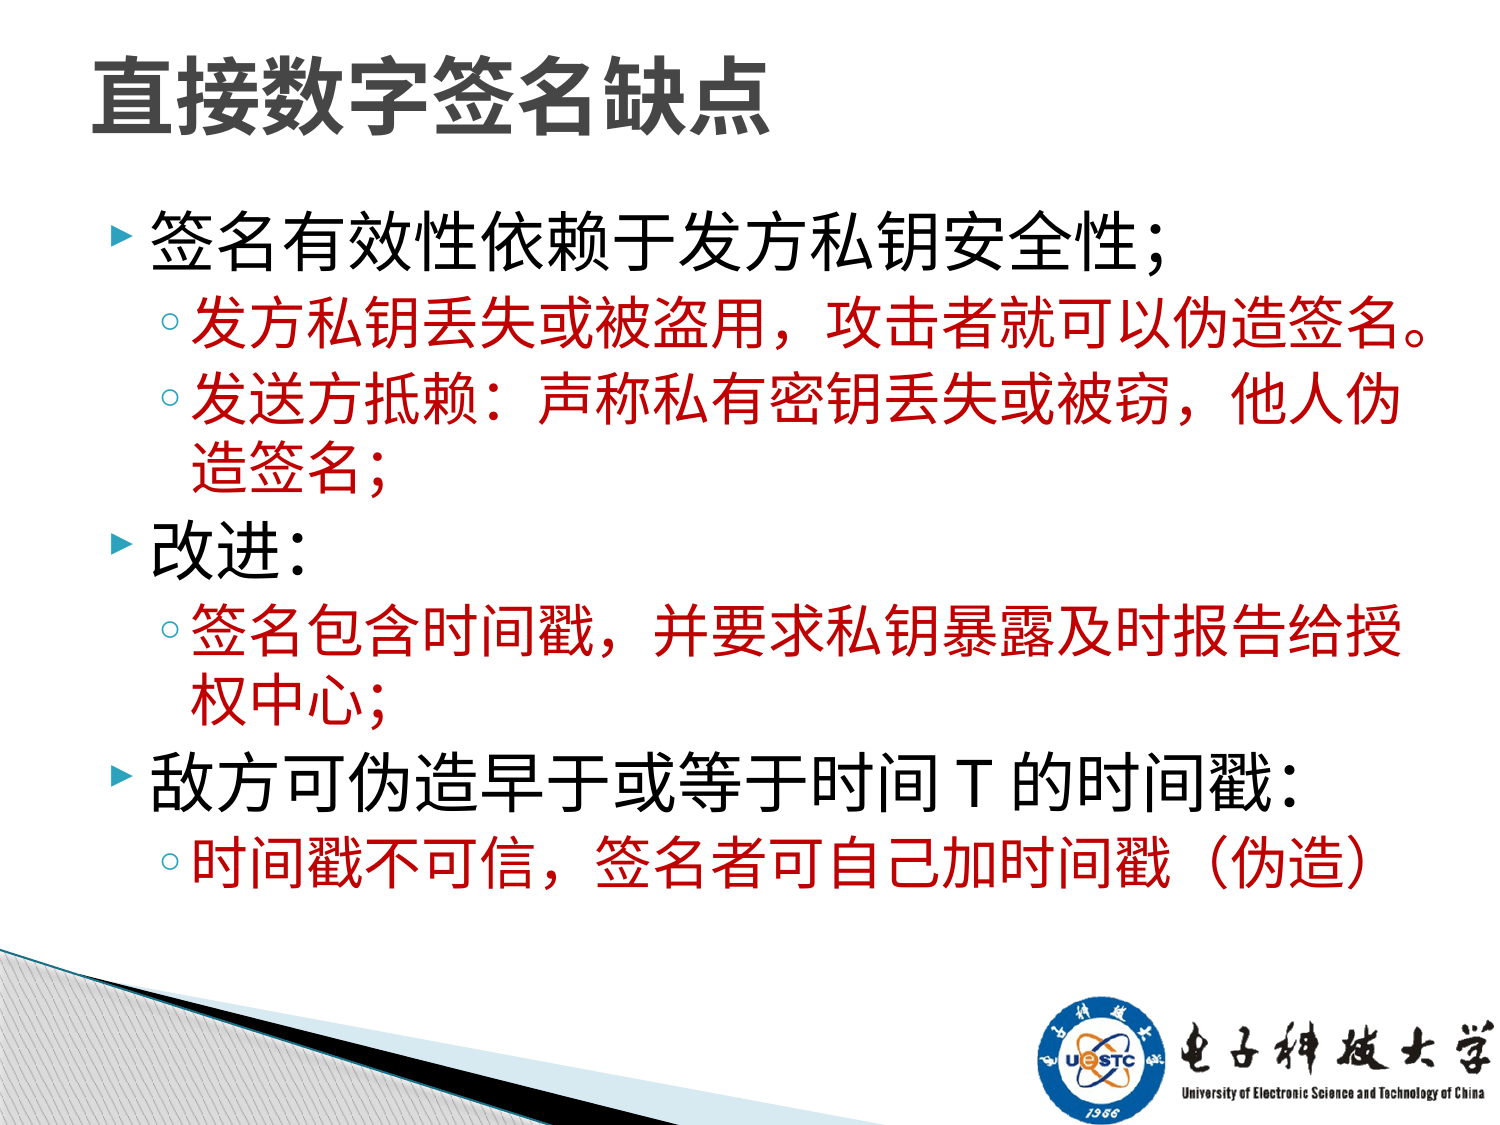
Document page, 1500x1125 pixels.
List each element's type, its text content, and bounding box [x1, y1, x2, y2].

title 直接数字签名缺点 [75, 0, 1425, 188]
picture [1037, 995, 1495, 1125]
list 签名有效性依赖于发方私钥安全性； 发方私钥丢失或被盗用，攻击者就可以伪造签名。 发送方抵赖：声称私有密钥丢失或被窃，他人伪造签名； 改进： 签名包含时间戳，并要求私钥暴露及时报告给授权中心； 敌方可伪造早于或等于时间T的时间戳： 时间戳不可信，签名者可自己加时间戳（伪造） [75, 193, 1425, 1049]
